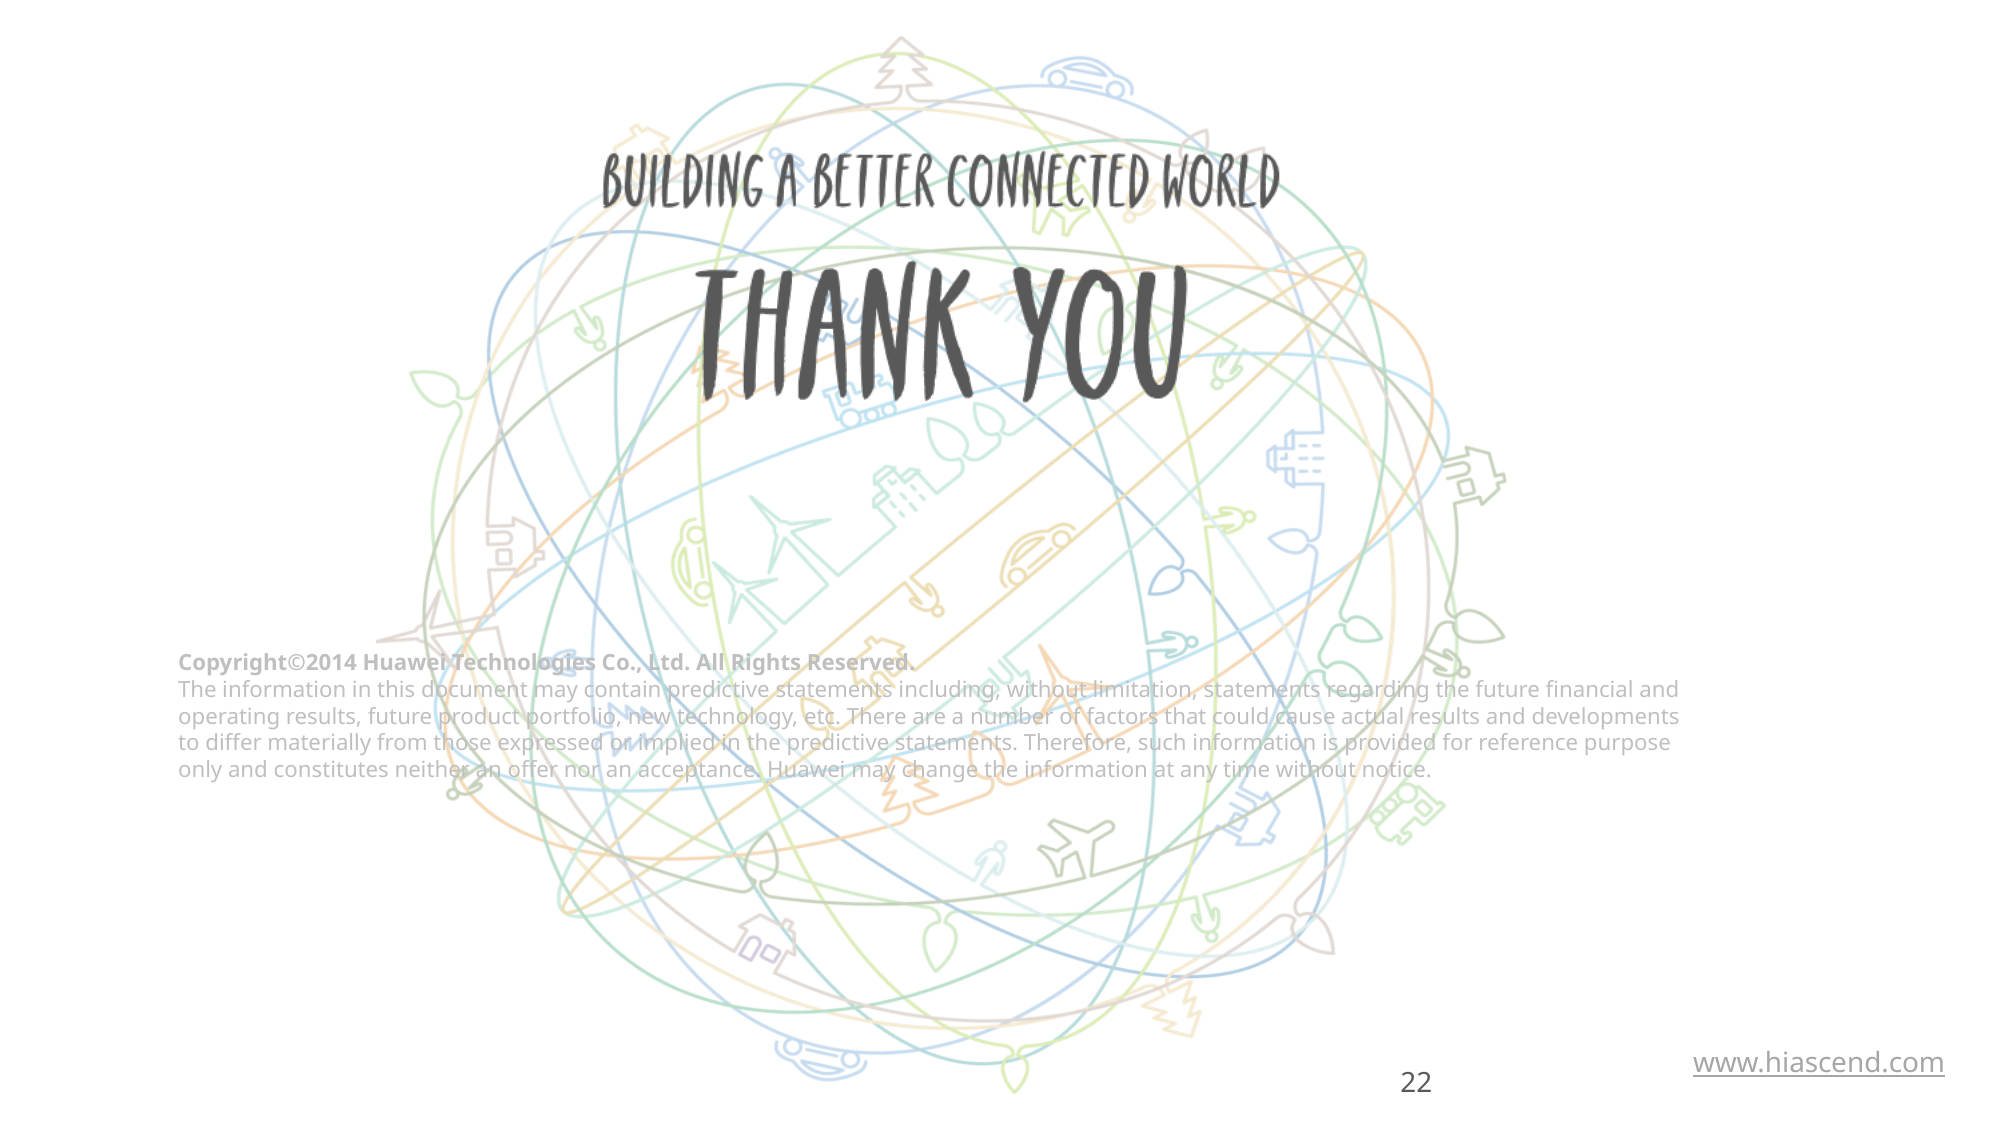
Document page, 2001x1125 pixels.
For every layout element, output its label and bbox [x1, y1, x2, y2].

picture [561, 116, 1322, 531]
